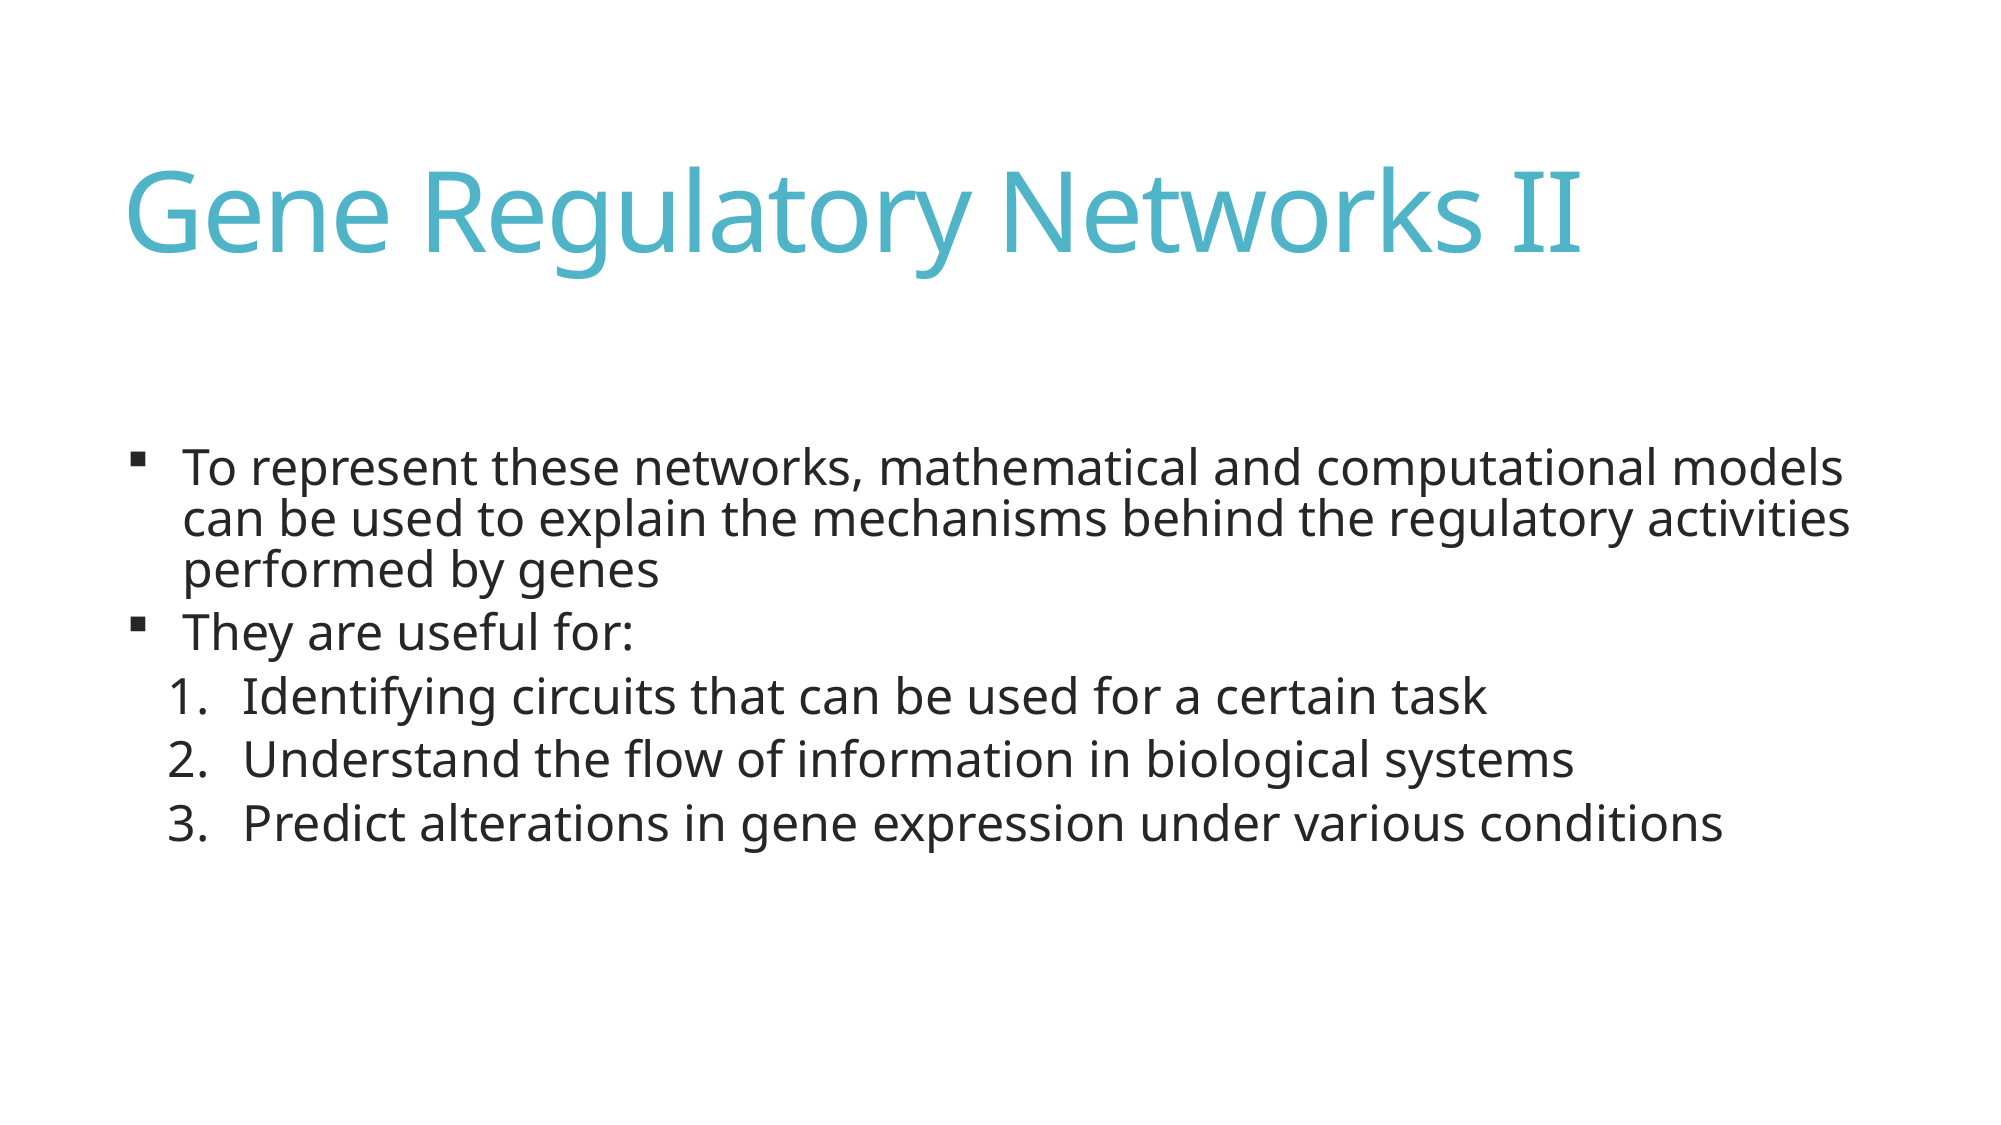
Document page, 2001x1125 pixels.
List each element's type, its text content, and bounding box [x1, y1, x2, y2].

title Gene Regulatory Networks II [107, 81, 1875, 354]
list To represent these networks, mathematical and computational models can be used to explain the mechanisms behind the regulatory activities performed by genes They are useful for: Identifying circuits that can be used for a certain task Understand the flow of information in biological systems Predict alterations in gene expression under various conditions [110, 437, 1875, 1055]
